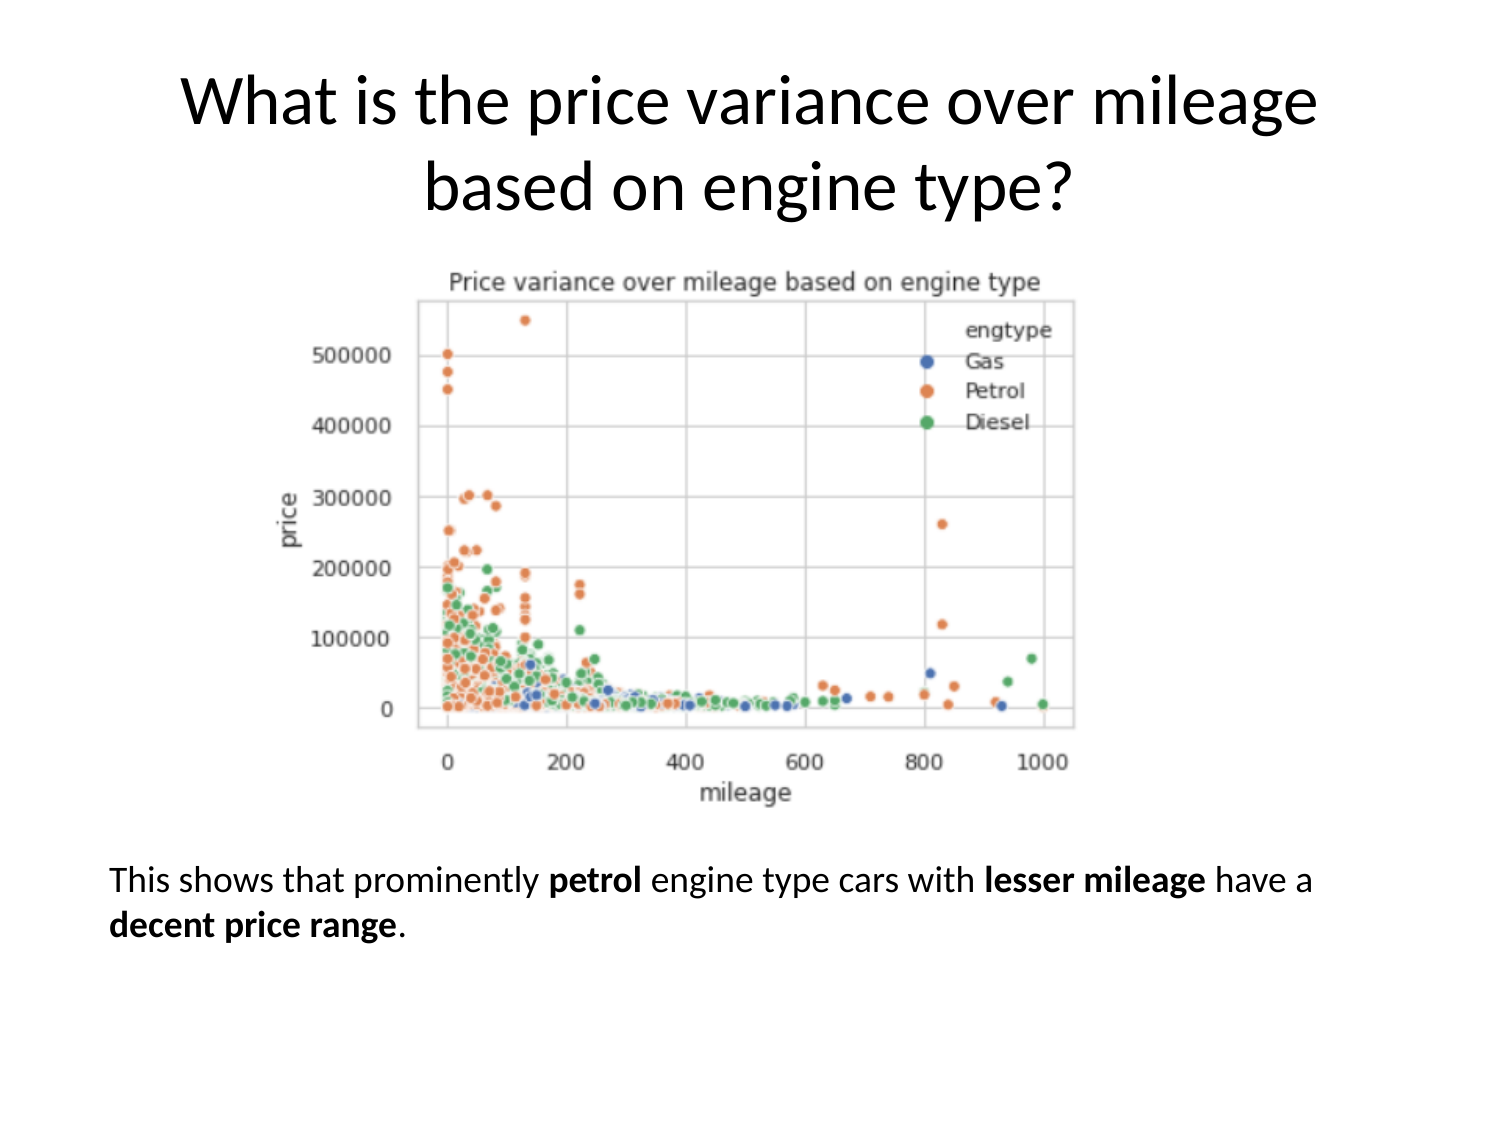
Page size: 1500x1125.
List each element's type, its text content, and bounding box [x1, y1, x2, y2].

text_box This shows that prominently petrol engine type cars with lesser mileage have a decent price range. [94, 848, 1347, 953]
title What is the price variance over mileage based on engine type? [75, 45, 1425, 233]
picture [270, 266, 1155, 823]
